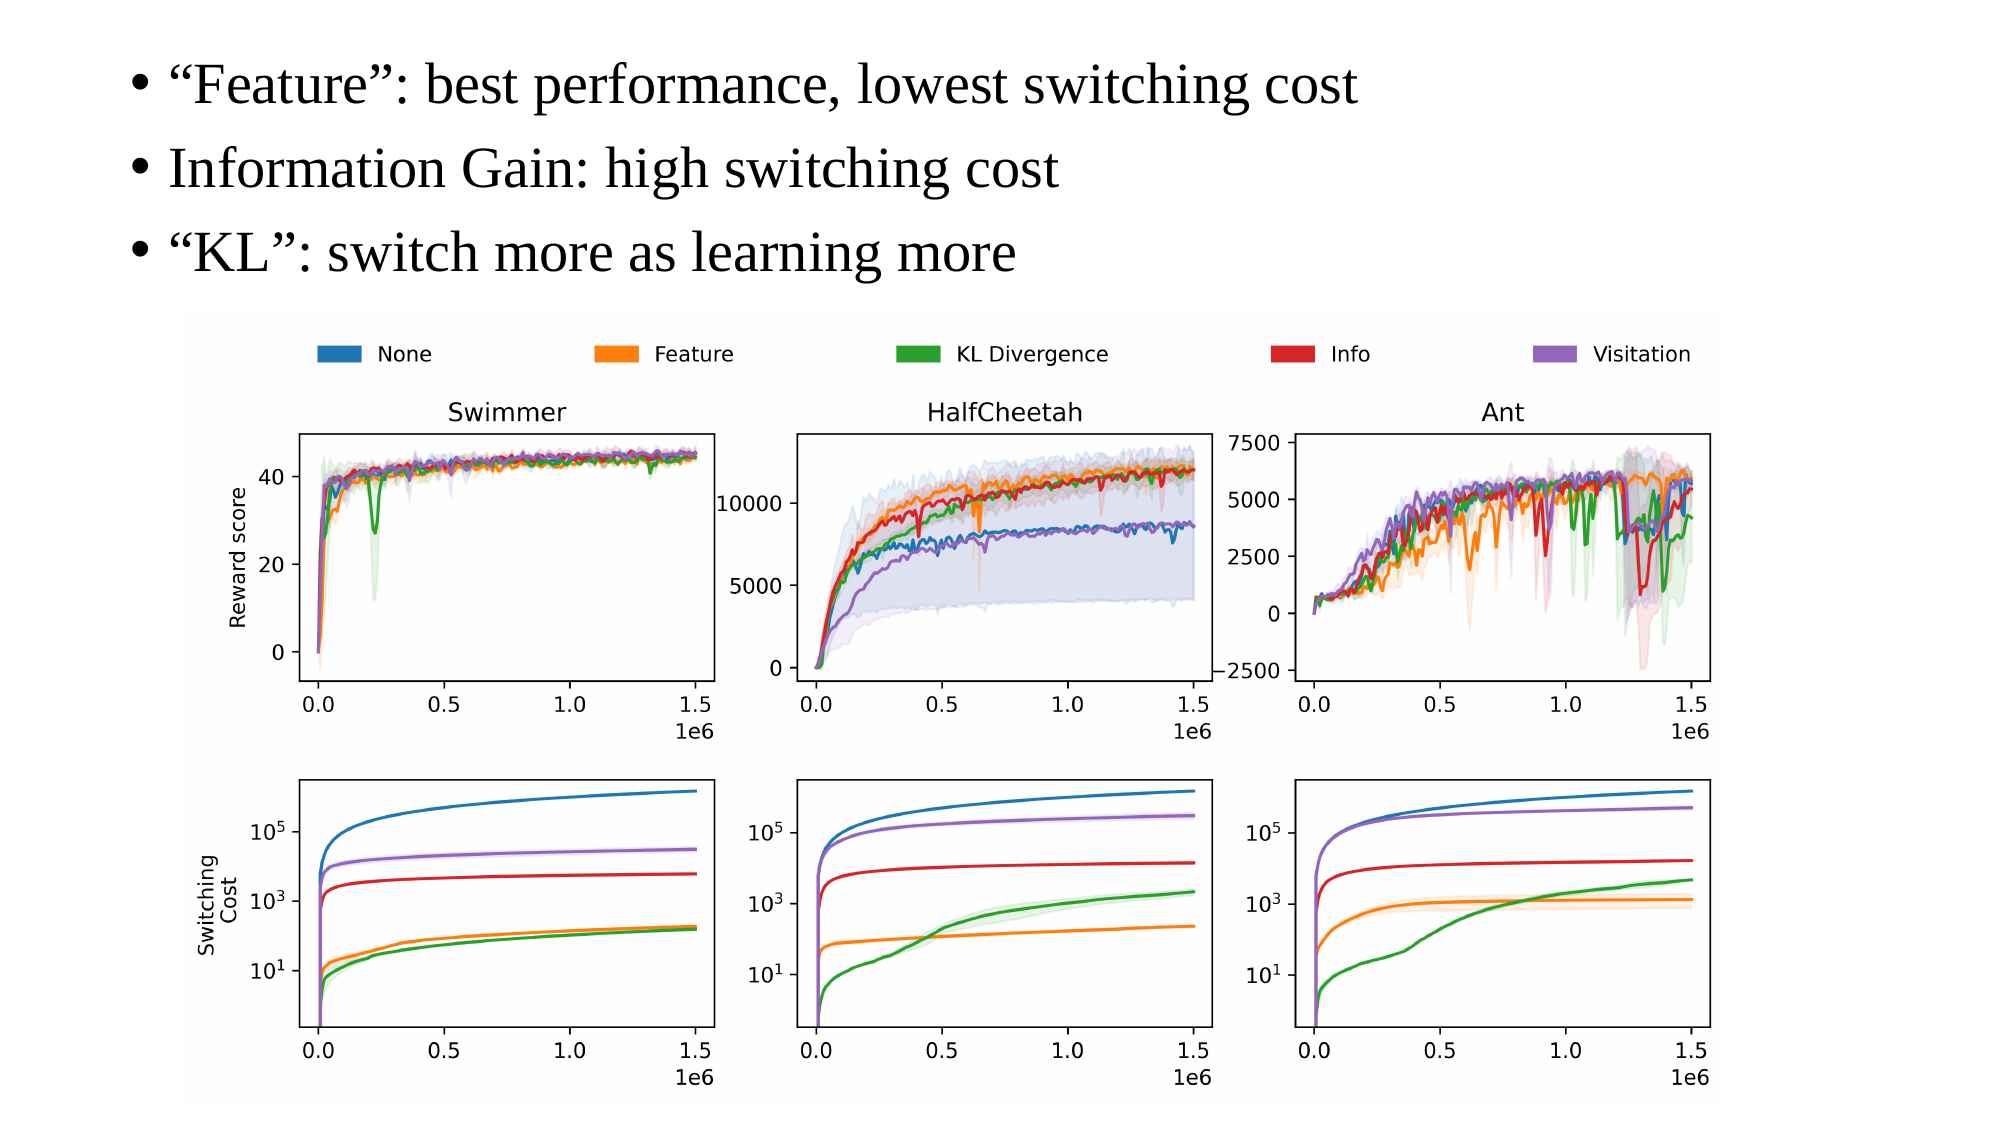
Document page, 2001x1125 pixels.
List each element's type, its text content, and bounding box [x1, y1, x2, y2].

text_box “Feature”: best performance, lowest switching cost Information Gain: high switching cost “KL”: switch more as learning more [115, 46, 1841, 760]
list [181, 311, 1725, 1104]
